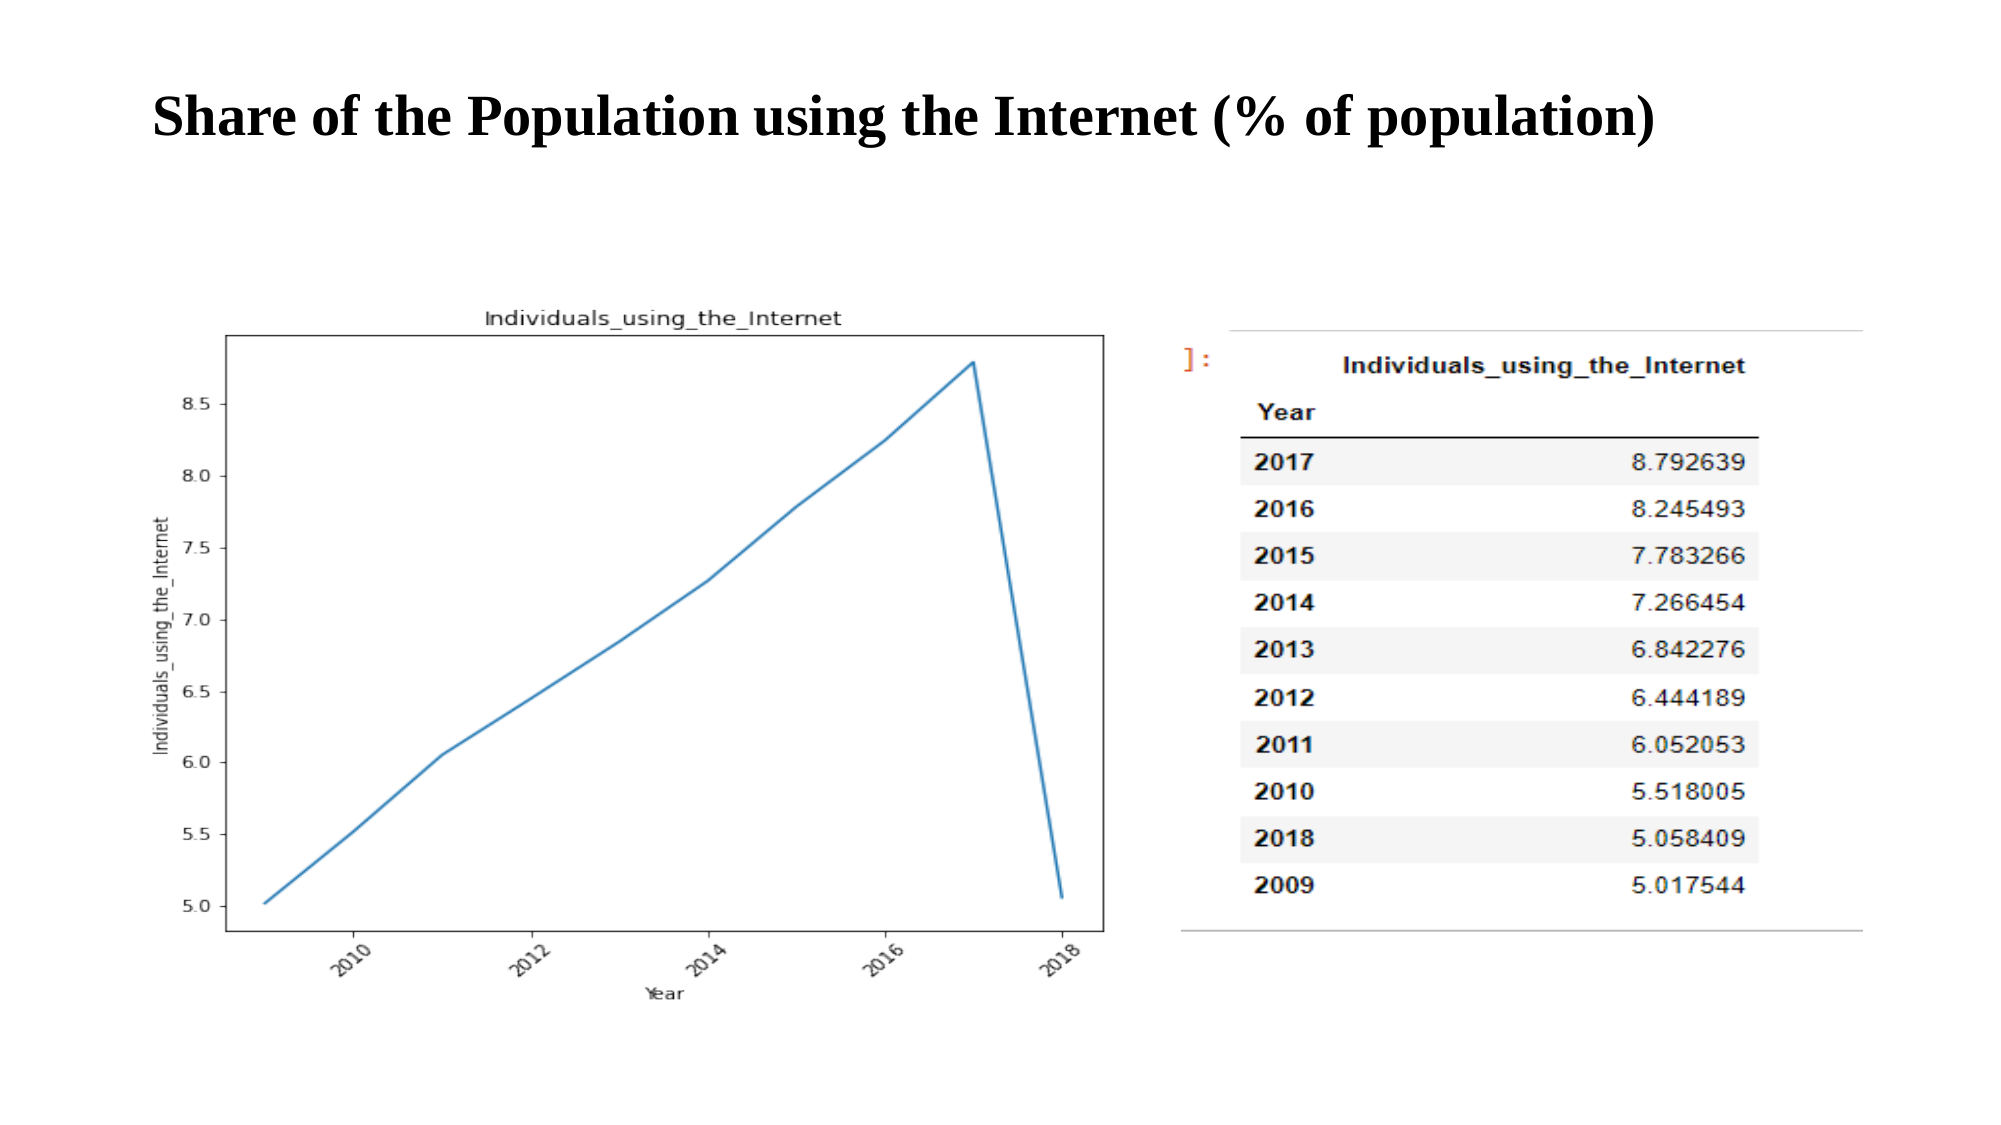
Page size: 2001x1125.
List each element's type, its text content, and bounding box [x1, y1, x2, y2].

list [137, 299, 1115, 1014]
title Share of the Population using the Internet (% of population) [137, 24, 1863, 215]
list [1181, 330, 1863, 942]
